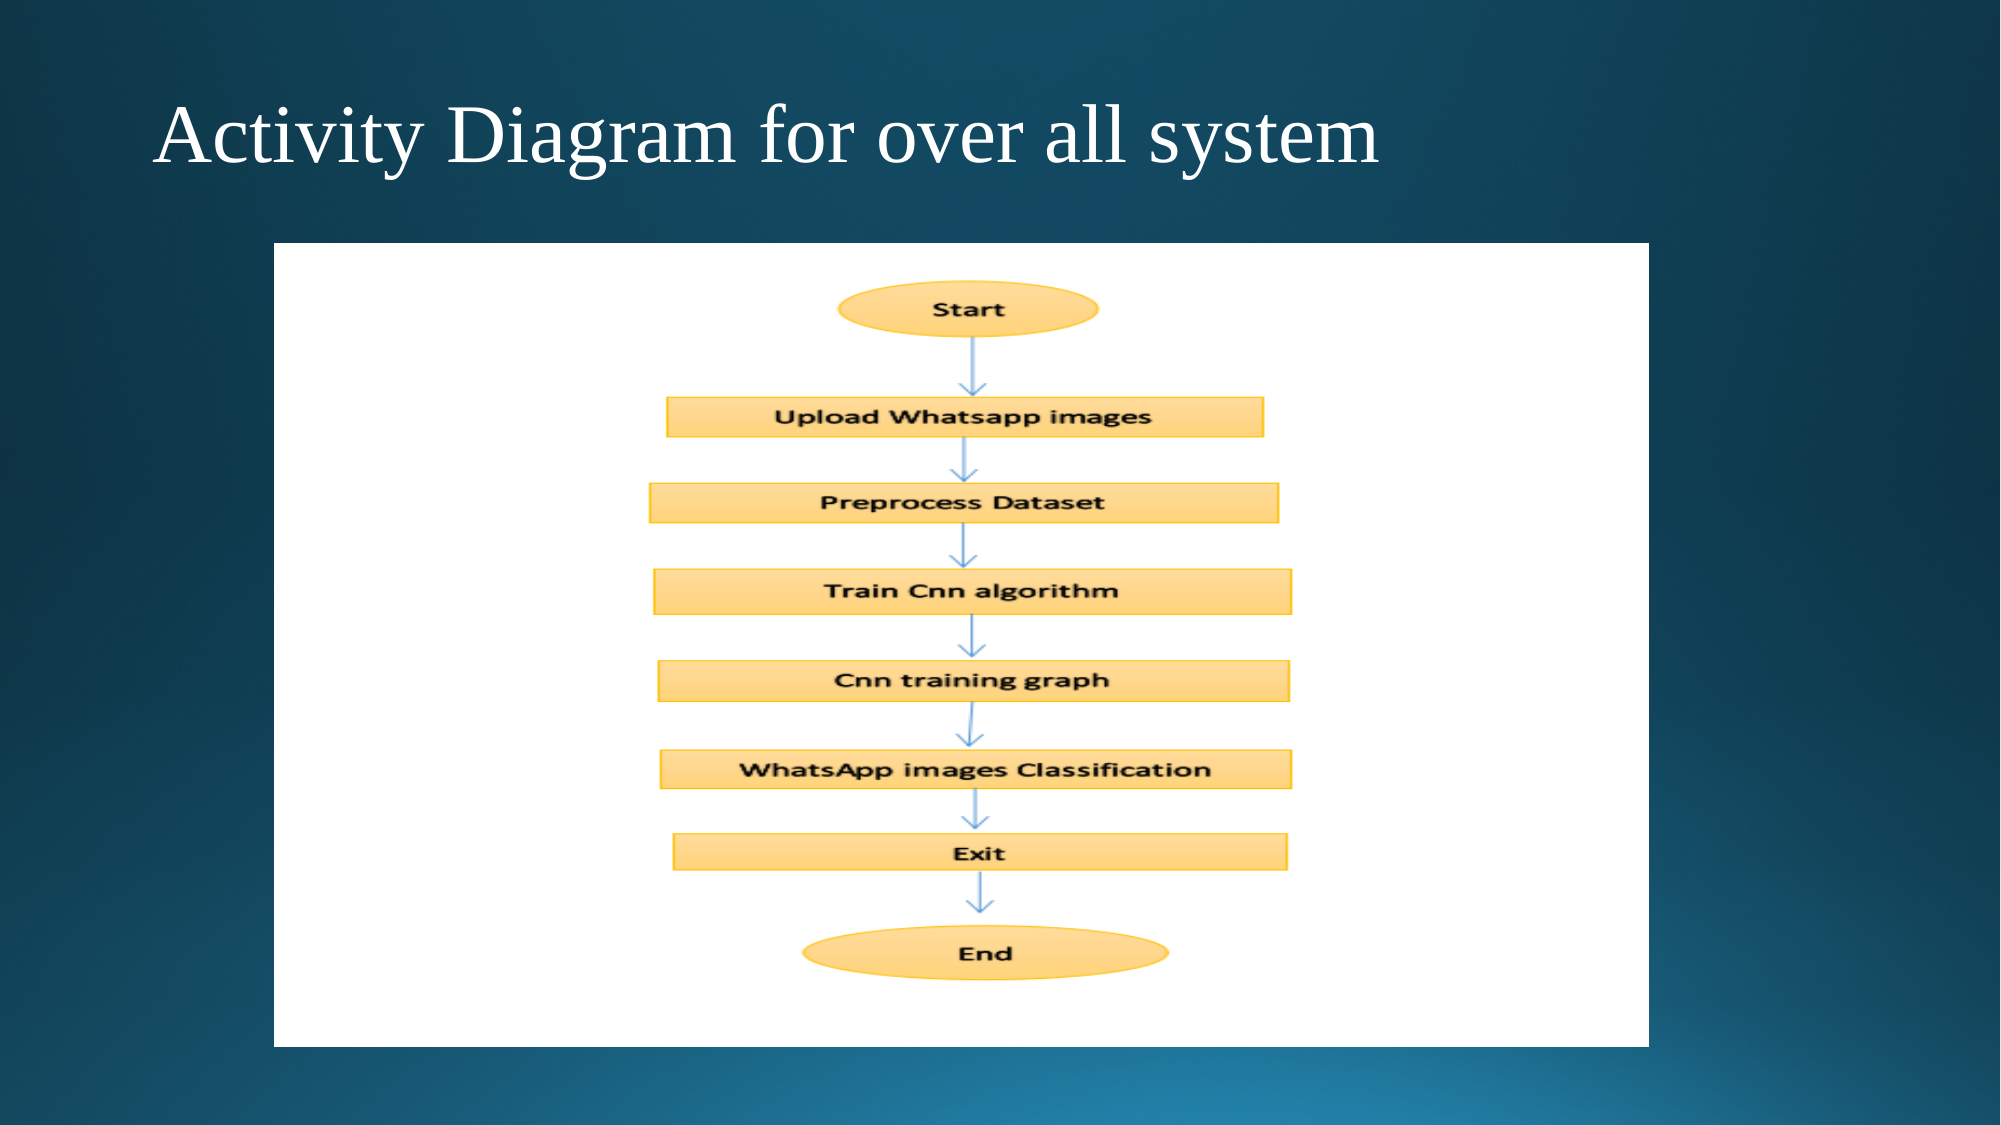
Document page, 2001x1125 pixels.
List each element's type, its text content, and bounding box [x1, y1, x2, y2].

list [274, 243, 1649, 1047]
picture [0, 0, 2001, 1125]
title Activity Diagram for over all system [137, 59, 1863, 212]
